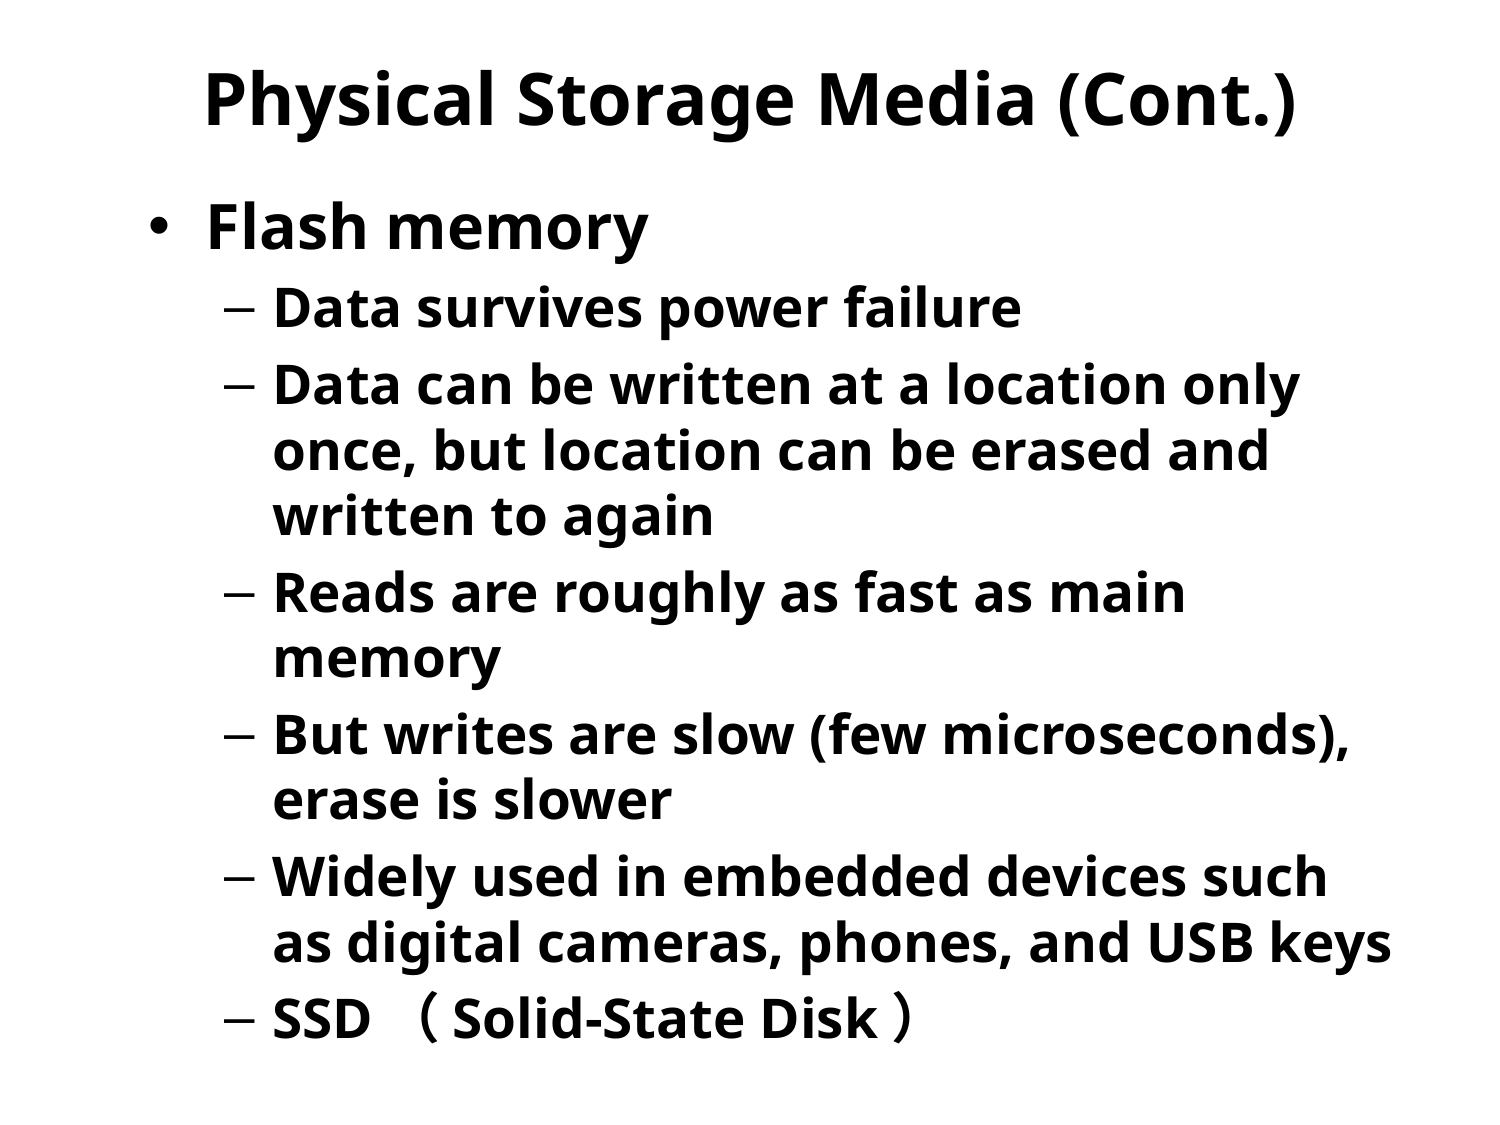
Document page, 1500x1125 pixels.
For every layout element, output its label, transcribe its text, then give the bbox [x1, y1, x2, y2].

list Flash memory Data survives power failure Data can be written at a location only once, but location can be erased and written to again Reads are roughly as fast as main memory But writes are slow (few microseconds), erase is slower Widely used in embedded devices such as digital cameras, phones, and USB keys SSD（Solid-State Disk） [133, 179, 1412, 1071]
title Physical Storage Media (Cont.) [75, 19, 1425, 173]
